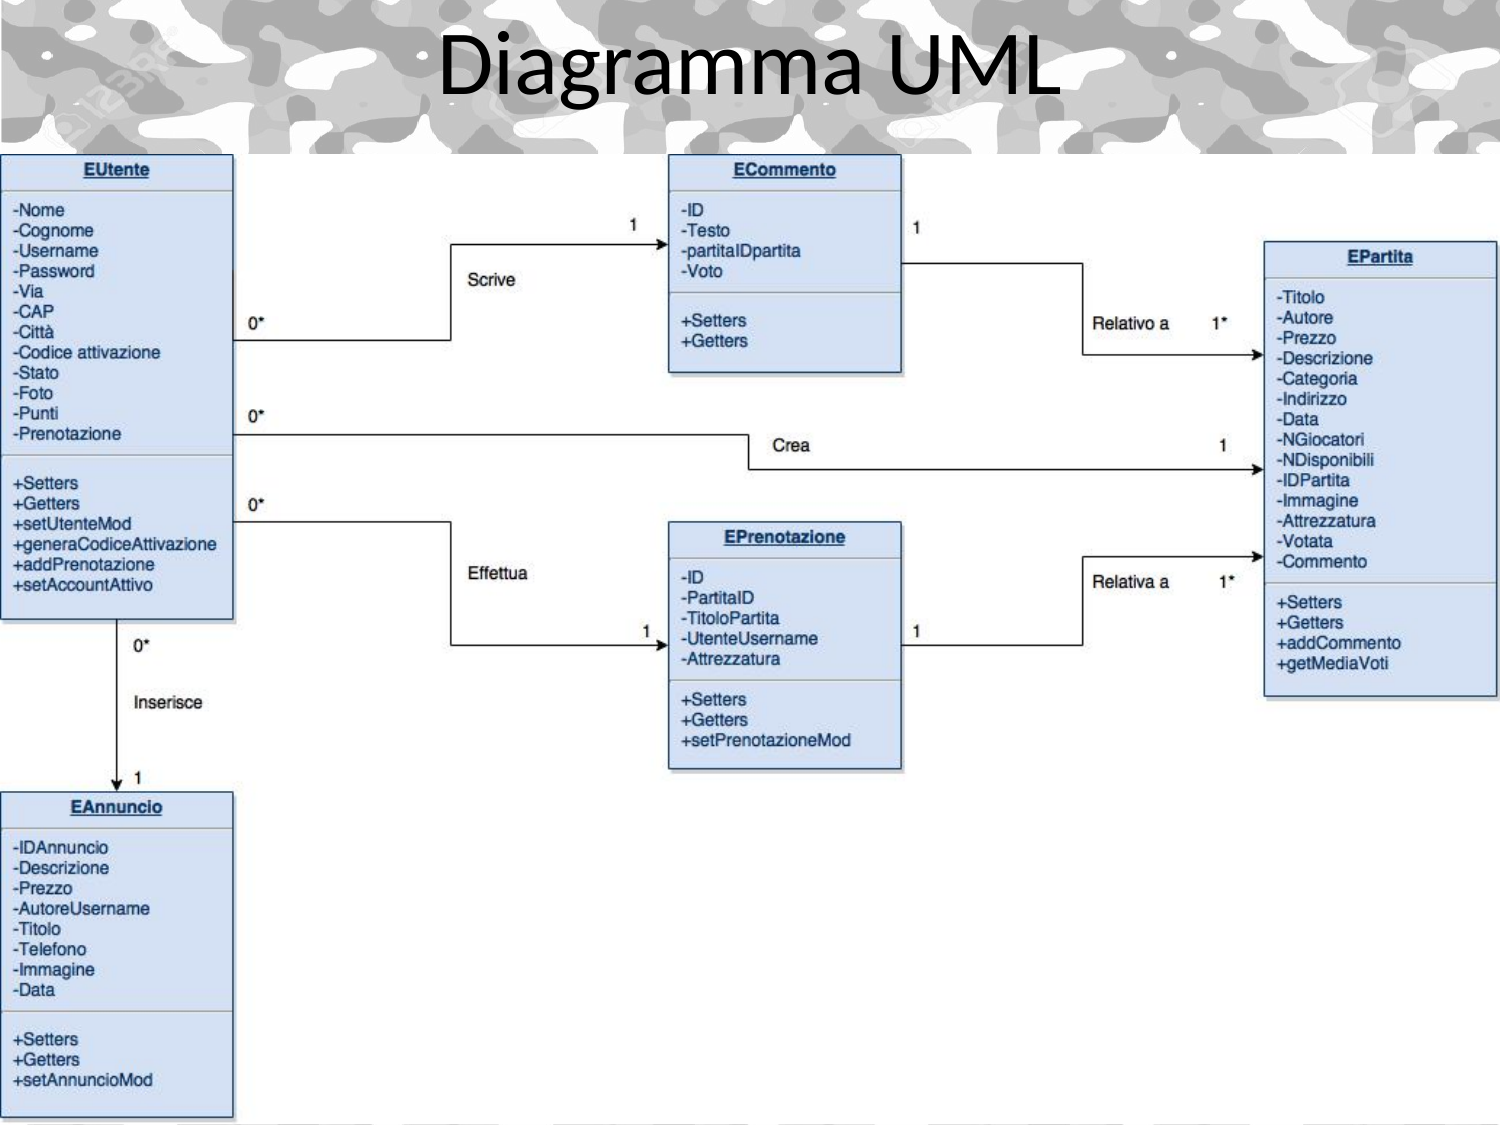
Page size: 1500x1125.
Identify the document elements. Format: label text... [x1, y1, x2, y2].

title Diagramma UML [75, 0, 1425, 149]
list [0, 150, 1500, 1125]
